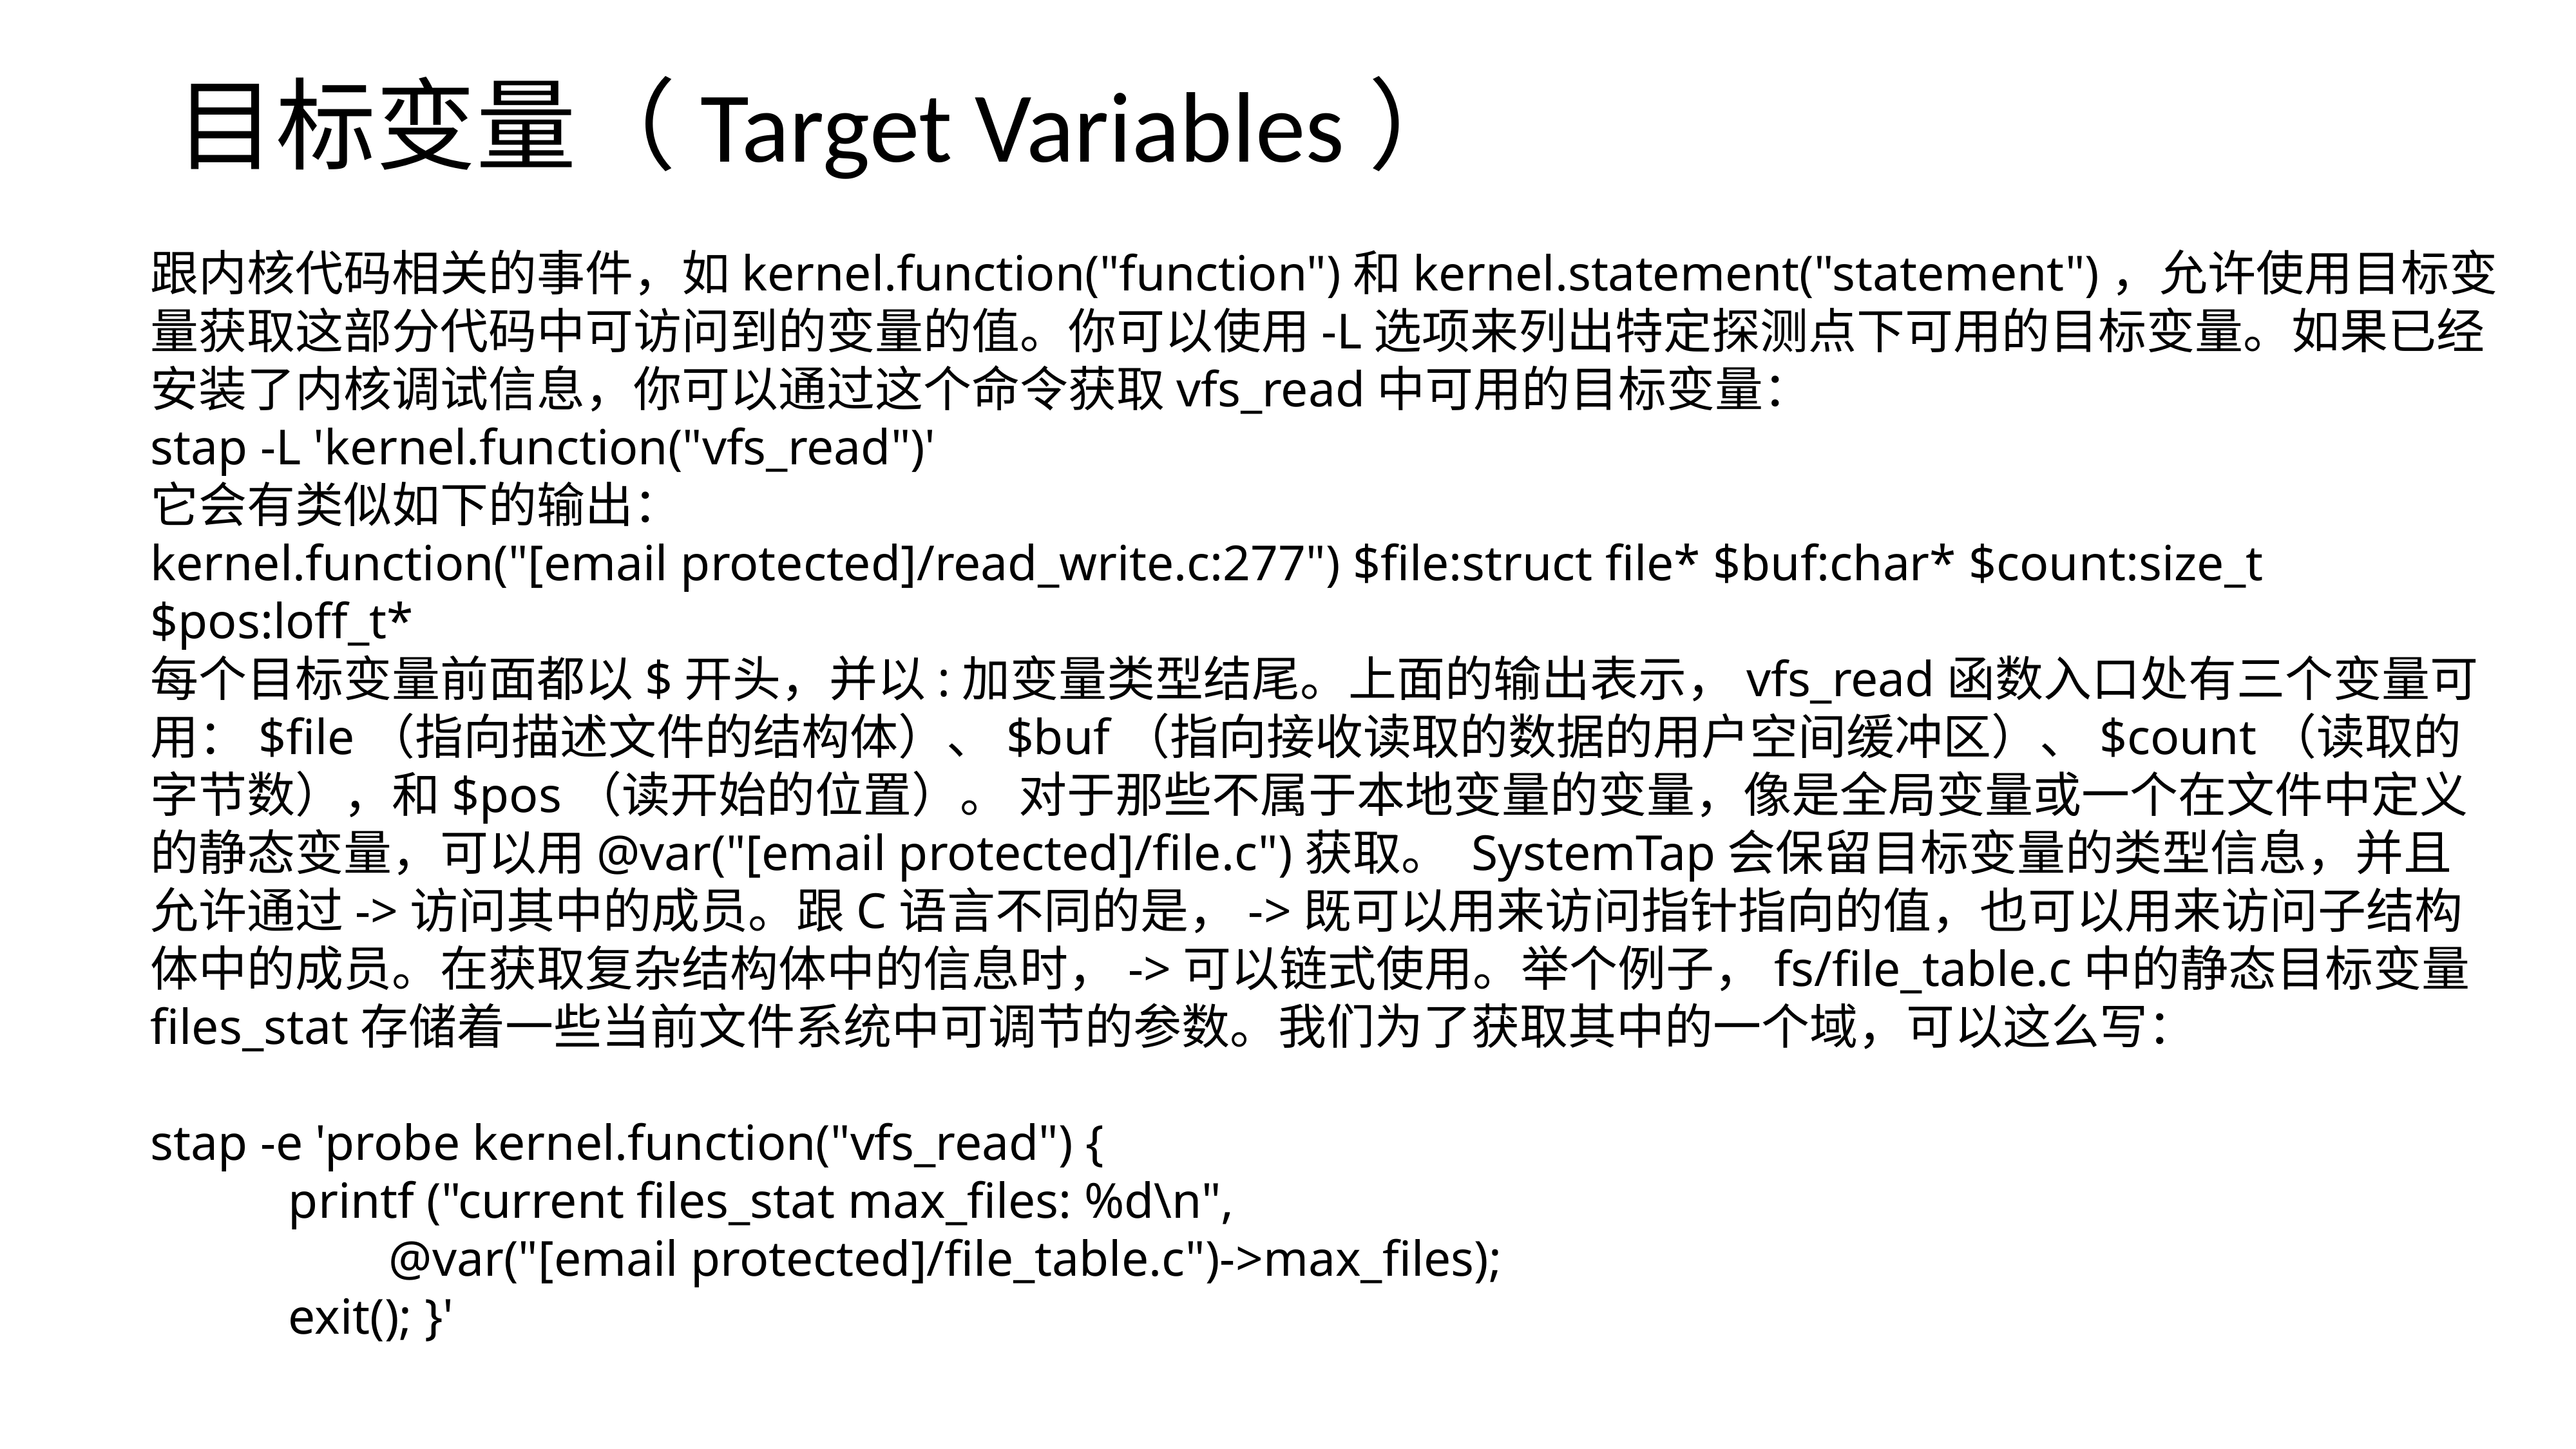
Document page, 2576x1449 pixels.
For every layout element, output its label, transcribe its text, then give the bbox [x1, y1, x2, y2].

text_box 跟内核代码相关的事件，如kernel.function("function")和kernel.statement("statement")，允许使用目标变量获取这部分代码中可访问到的变量的值。你可以使用-L选项来列出特定探测点下可用的目标变量。如果已经安装了内核调试信息，你可以通过这个命令获取vfs_read中可用的目标变量： stap -L 'kernel.function("vfs_read")' 它会有类似如下的输出： kernel.function("[email protected]/read_write.c:277") $file:struct file* $buf:char* $count:size_t $pos:loff_t* 每个目标变量前面都以$开头，并以:加变量类型结尾。上面的输出表示，vfs_read函数入口处有三个变量可用：$file（指向描述文件的结构体）、$buf（指向接收读取的数据的用户空间缓冲区）、$count（读取的字节数），和$pos（读开始的位置）。 对于那些不属于本地变量的变量，像是全局变量或一个在文件中定义的静态变量，可以用@var("[email protected]/file.c")获取。 SystemTap会保留目标变量的类型信息，并且允许通过->访问其中的成员。跟C语言不同的是，->既可以用来访问指针指向的值，也可以用来访问子结构体中的成员。在获取复杂结构体中的信息时，->可以链式使用。举个例子，fs/file_table.c中的静态目标变量files_stat存储着一些当前文件系统中可调节的参数。我们为了获取其中的一个域，可以这么写： stap -e 'probe kernel.function("vfs_read") { printf ("current files_stat max_files: %d\n", @var("[email protected]/file_table.c")->max_files); exit(); }' [140, 238, 2508, 1349]
title 目标变量（Target Variables） [166, 20, 1929, 238]
